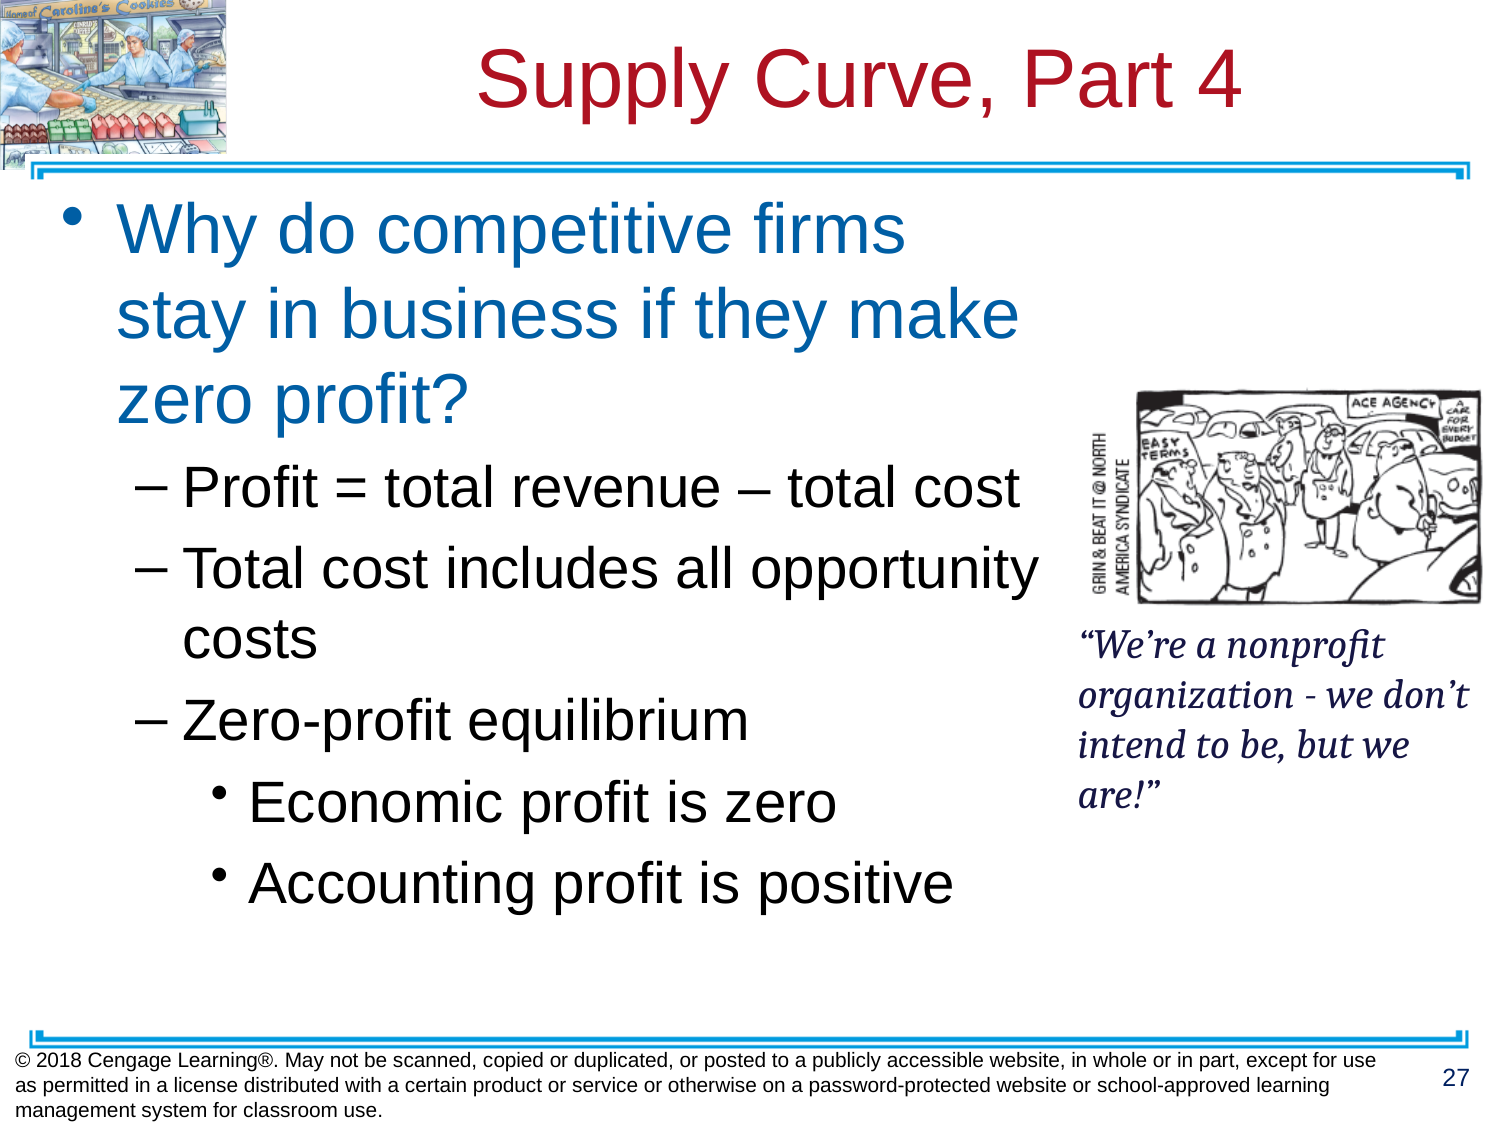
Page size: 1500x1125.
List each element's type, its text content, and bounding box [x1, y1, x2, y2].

picture [0, 0, 1475, 186]
list Why do competitive firms stay in business if they make zero profit? Profit = total revenue – total cost Total cost includes all opportunity costs Zero-profit equilibrium Economic profit is zero Accounting profit is positive [45, 174, 1057, 950]
title Supply Curve, Part 4 [219, 16, 1500, 158]
list “We’re a nonprofit organization - we don’t intend to be, but we are!” [1062, 609, 1500, 822]
picture [1087, 379, 1500, 610]
footer © 2018 Cengage Learning®. May not be scanned, copied or duplicated, or posted to a publicly accessible website, in whole or in part, except for use as permitted in a license distributed with a certain product or service or otherwise on a password-protected website or school-approved learning management system for classroom use. [0, 1043, 1400, 1125]
picture [25, 1024, 1475, 1057]
slide_number 27 [1412, 1052, 1500, 1117]
